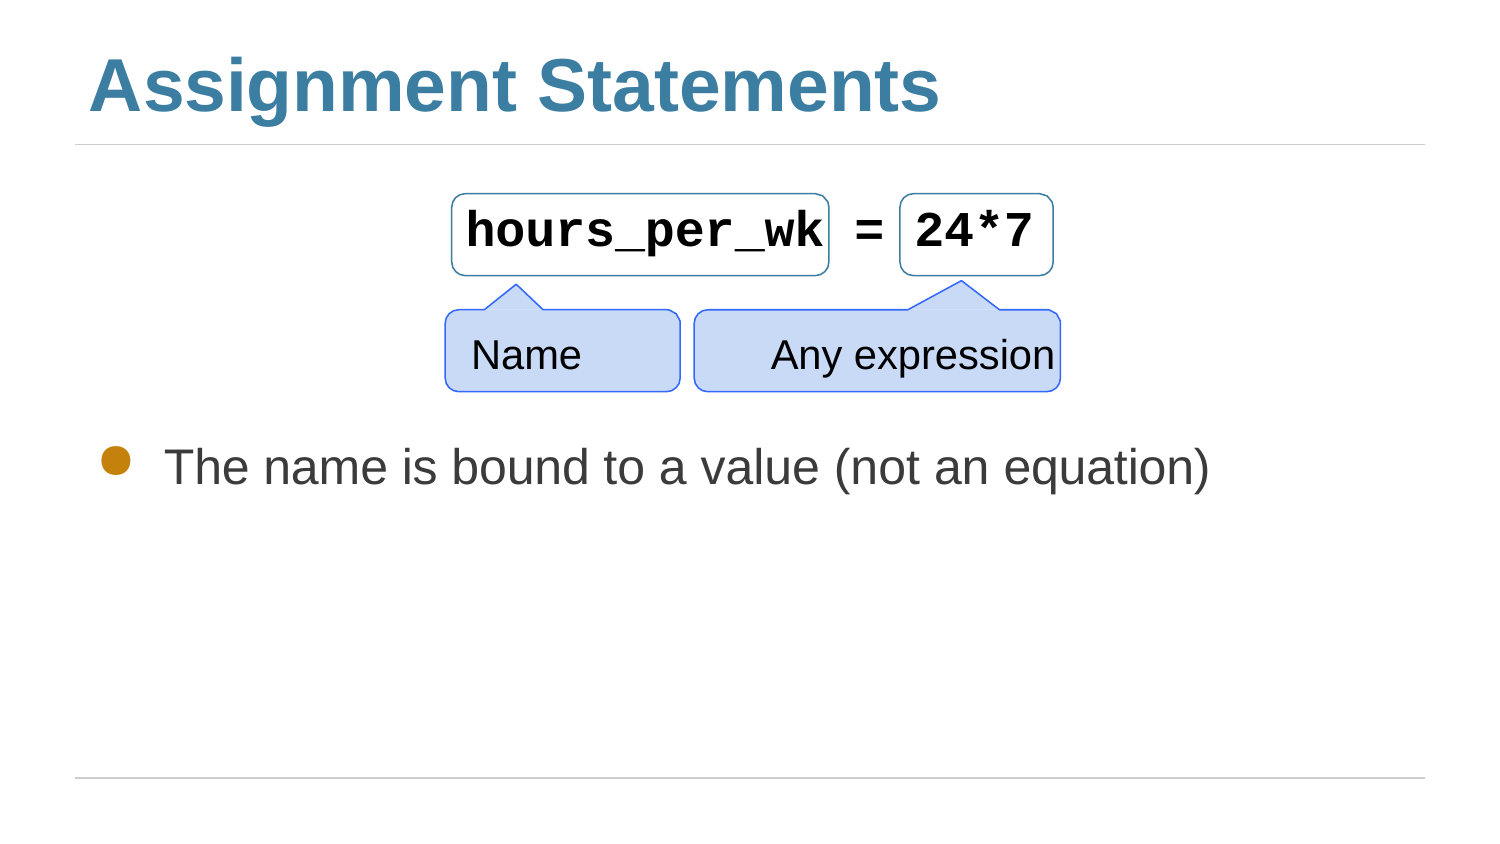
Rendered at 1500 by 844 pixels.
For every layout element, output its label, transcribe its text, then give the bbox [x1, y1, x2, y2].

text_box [444, 192, 1062, 393]
text_box hours_per_wk = 24*7 Name Any expression The name is bound to a value (not an equation) [94, 194, 1361, 563]
title Assignment Statements [86, 34, 945, 178]
